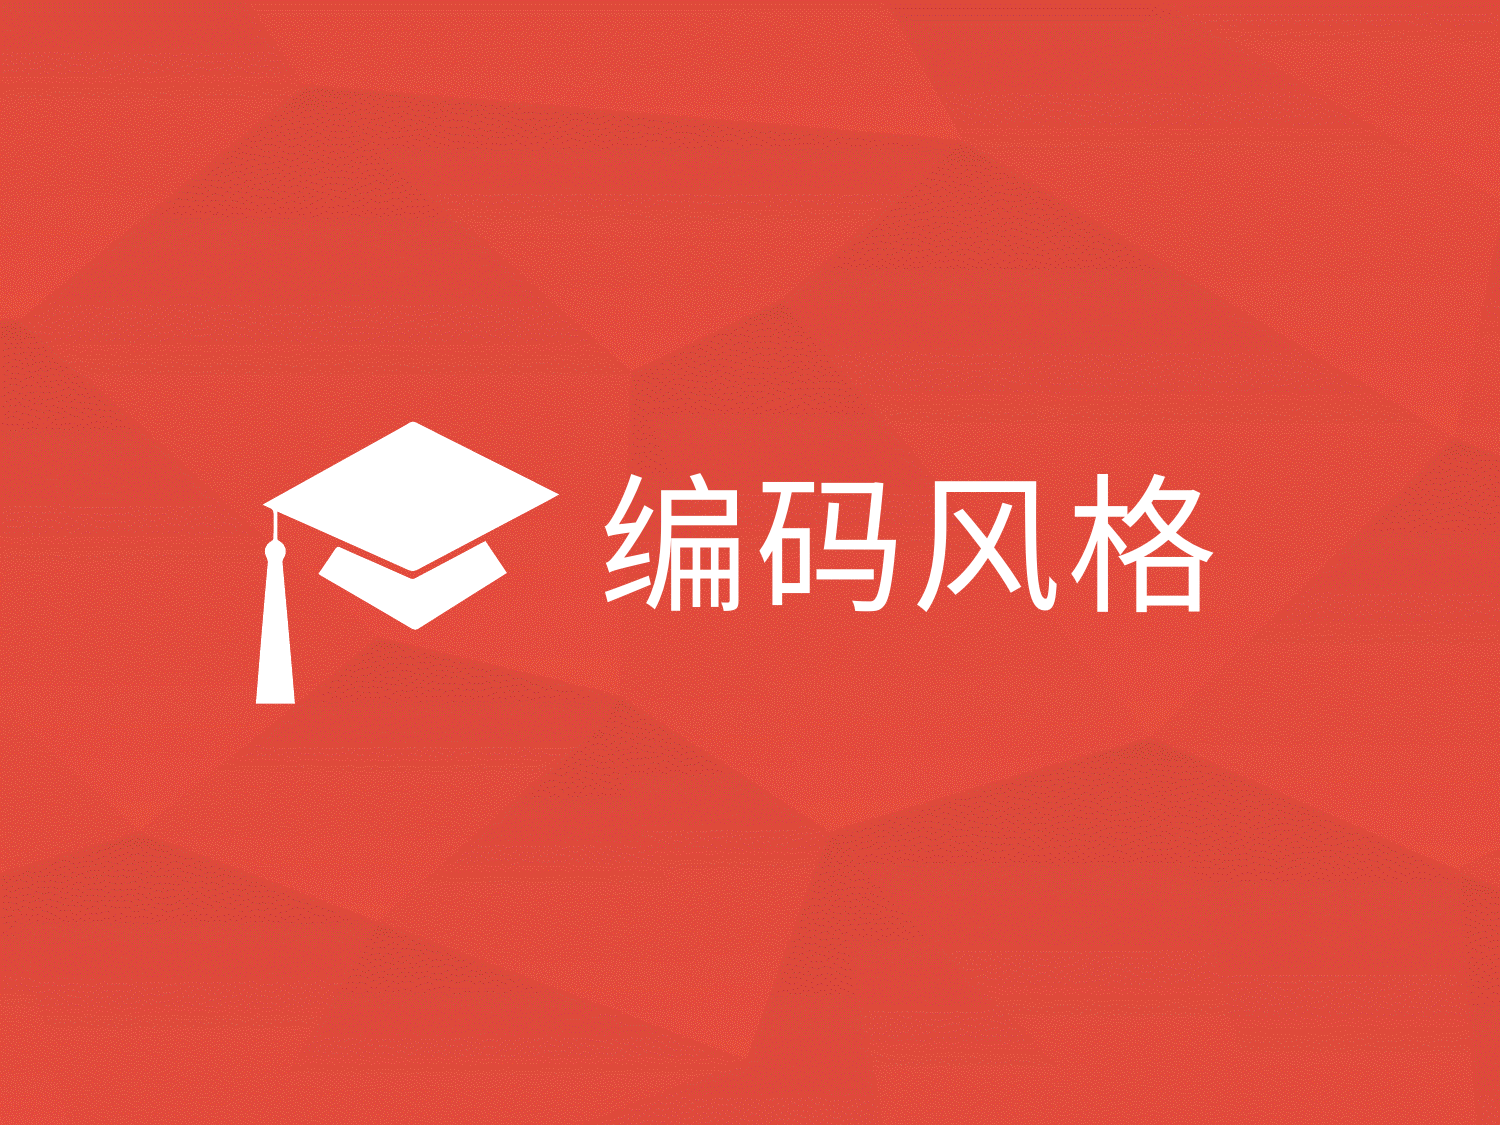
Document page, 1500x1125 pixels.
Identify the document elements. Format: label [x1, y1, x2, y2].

text_box [255, 421, 1245, 1004]
picture [0, 0, 1500, 1125]
